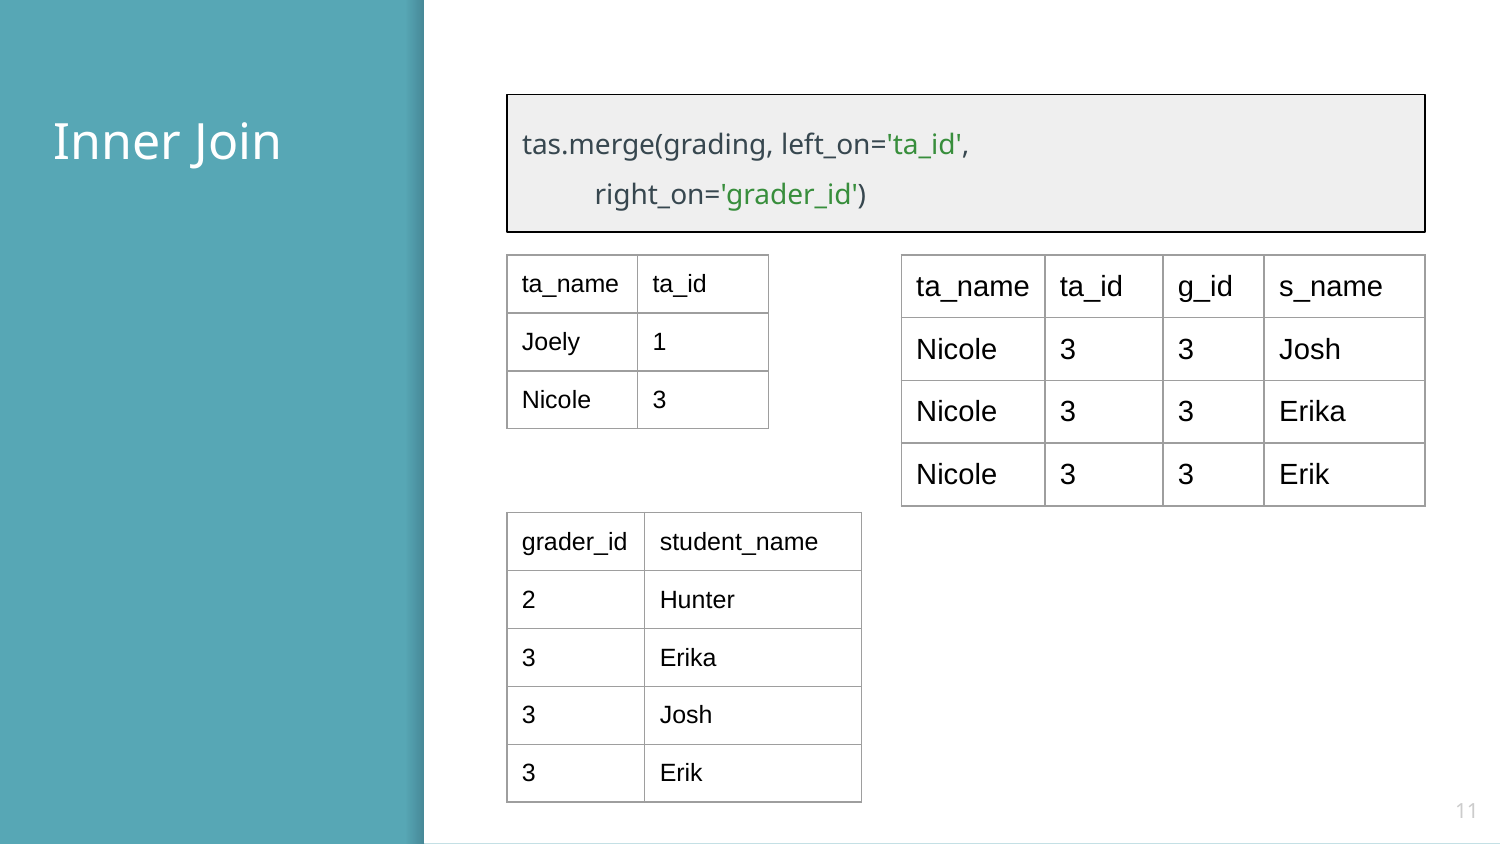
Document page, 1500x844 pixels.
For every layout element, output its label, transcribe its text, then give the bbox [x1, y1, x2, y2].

table_header s_name [1265, 256, 1424, 317]
table_cell 3 [508, 687, 644, 744]
table_cell Nicole [508, 372, 637, 428]
table_cell Erik [1265, 444, 1424, 505]
table_cell 3 [1046, 381, 1162, 442]
table_cell Joely [508, 314, 637, 370]
title Inner Join [38, 94, 375, 748]
table_header ta_id [638, 256, 768, 312]
table_header ta_name [508, 256, 637, 312]
table_cell 3 [508, 629, 644, 686]
table_cell Josh [645, 687, 861, 744]
table_cell Josh [1265, 318, 1424, 380]
table_cell 3 [508, 745, 644, 801]
table_cell 3 [1046, 318, 1162, 380]
table_cell Erika [1265, 381, 1424, 442]
table_header ta_name [902, 256, 1044, 317]
table_cell 1 [638, 314, 768, 370]
table_cell Nicole [902, 444, 1044, 505]
text_box tas.merge(grading, left_on='ta_id', right_on='grader_id') [506, 94, 1425, 233]
table_cell Nicole [902, 318, 1044, 380]
slide_number ‹#› [1403, 779, 1494, 844]
table_cell 3 [1164, 318, 1263, 380]
table_cell 3 [1164, 444, 1263, 505]
table_header grader_id [508, 513, 644, 570]
table_cell 3 [638, 372, 768, 428]
table_cell 2 [508, 571, 644, 628]
table_header g_id [1164, 256, 1263, 317]
table_cell Hunter [645, 571, 861, 628]
table_cell Erika [645, 629, 861, 686]
table_header student_name [645, 513, 861, 570]
table_cell 3 [1046, 444, 1162, 505]
table_cell Nicole [902, 381, 1044, 442]
table_cell 3 [1164, 381, 1263, 442]
table_cell Erik [645, 745, 861, 801]
table_header ta_id [1046, 256, 1162, 317]
